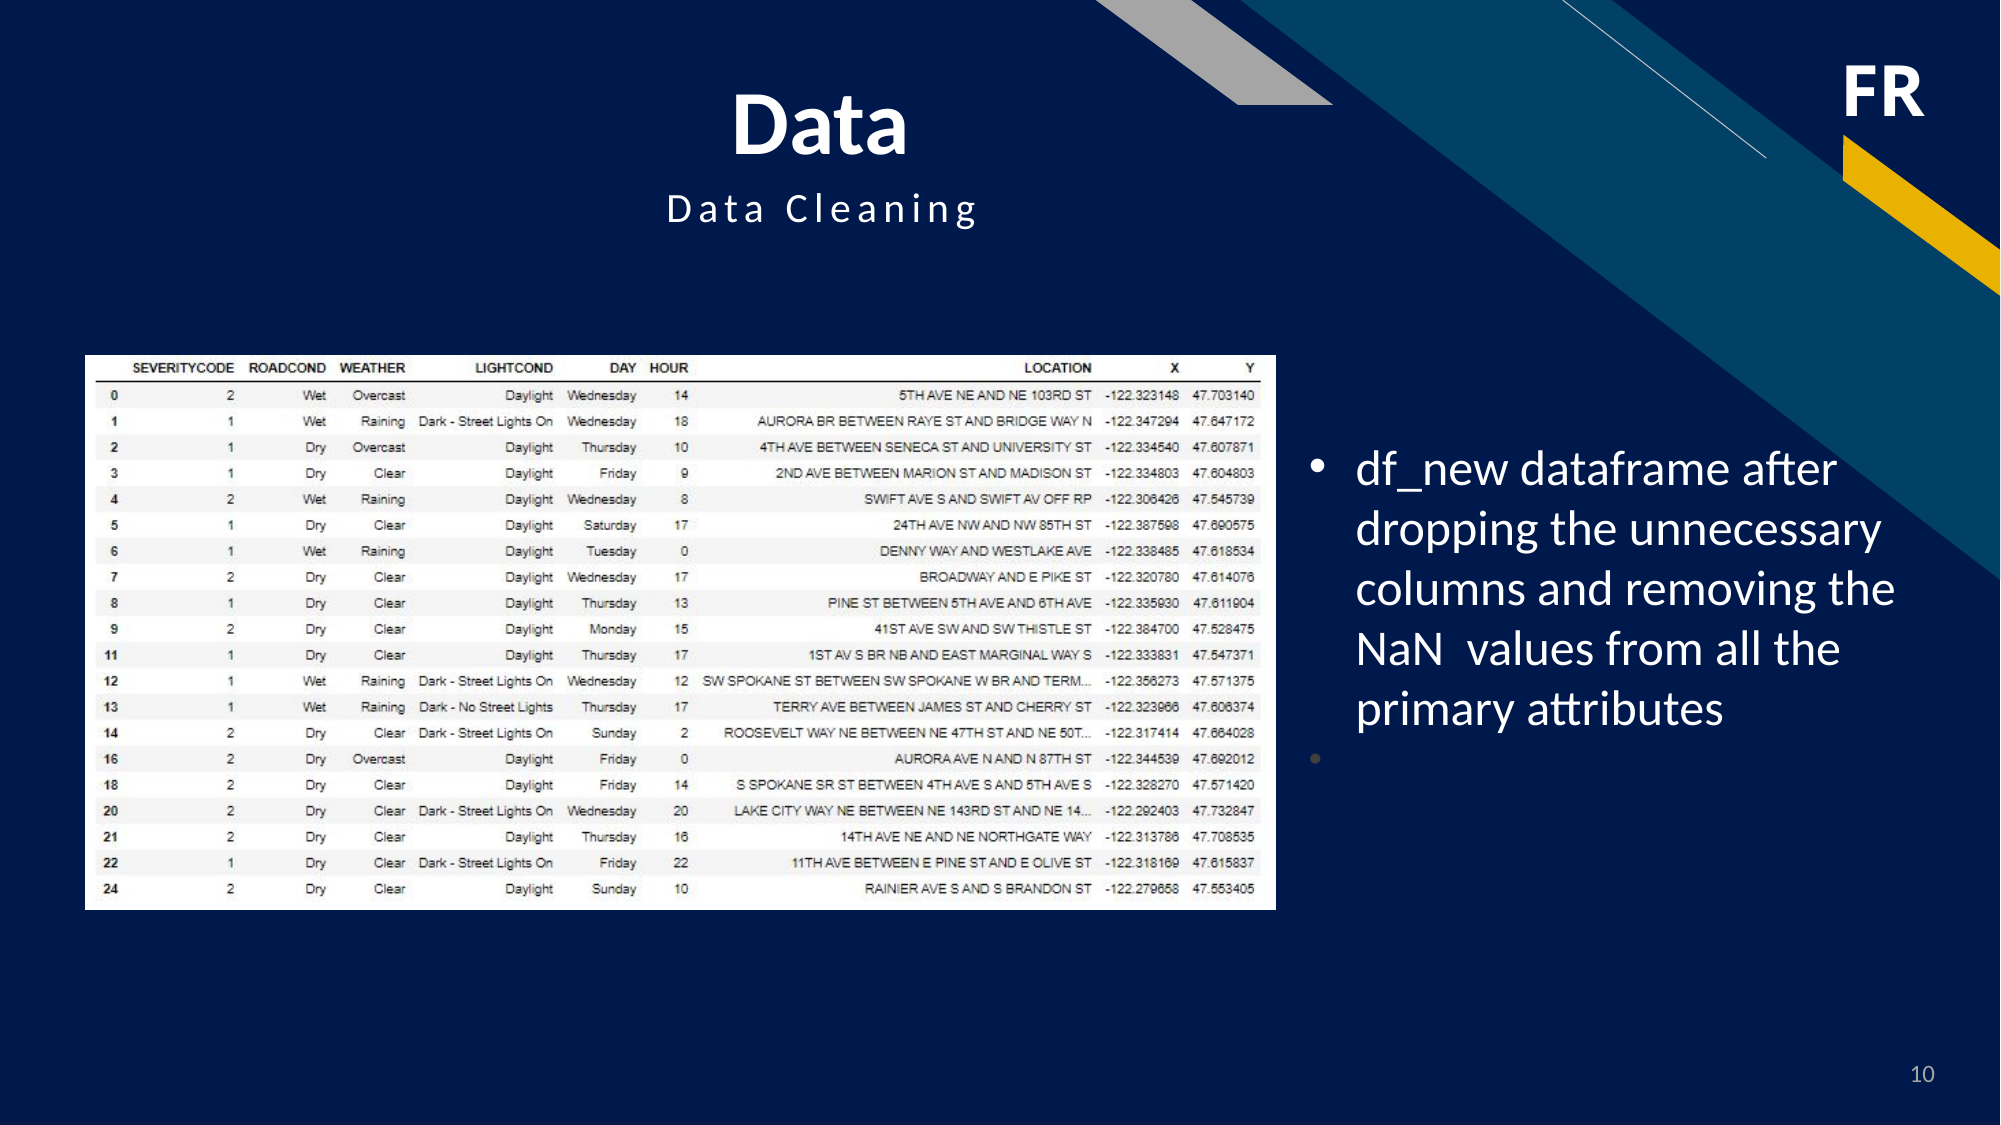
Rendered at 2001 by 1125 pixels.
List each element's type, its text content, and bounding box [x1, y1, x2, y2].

text_box df_new dataframe after dropping the unnecessary columns and removing the NaN values from all the primary attributes [1294, 428, 1930, 833]
list Data Cleaning [651, 178, 1861, 279]
picture [85, 355, 1276, 911]
slide_number 10 [1828, 1042, 1950, 1103]
title Data [716, 0, 2000, 175]
